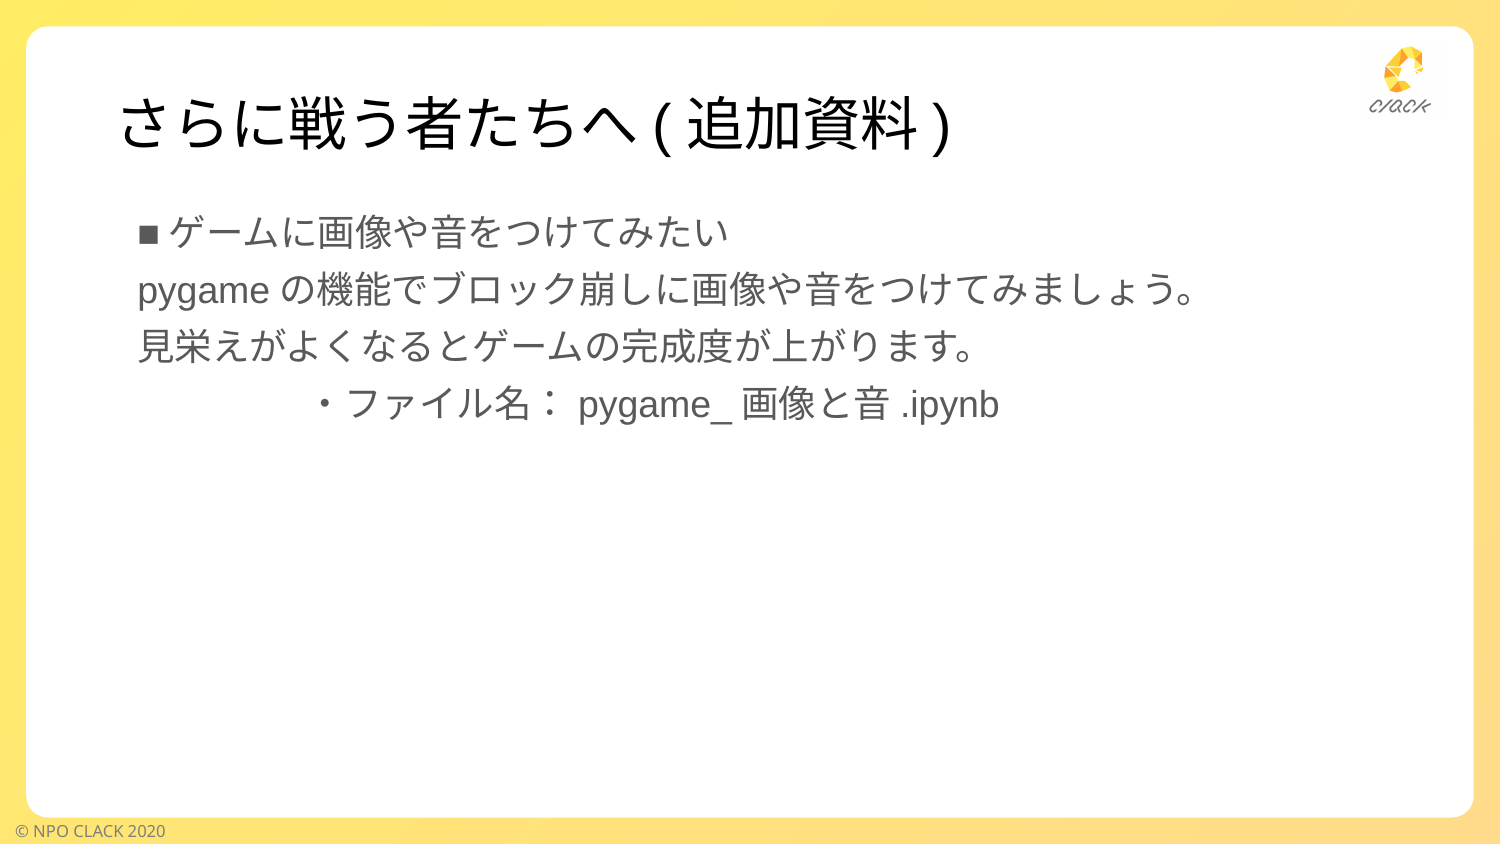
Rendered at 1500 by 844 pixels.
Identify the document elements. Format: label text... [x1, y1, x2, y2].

picture [1362, 41, 1443, 119]
list ■ゲームに画像や音をつけてみたい pygameの機能でブロック崩しに画像や音をつけてみましょう。 見栄えがよくなるとゲームの完成度が上がります。 ・ファイル名：pygame_画像と音.ipynb [103, 207, 1397, 788]
title さらに戦う者たちへ(追加資料) [103, 44, 1397, 207]
